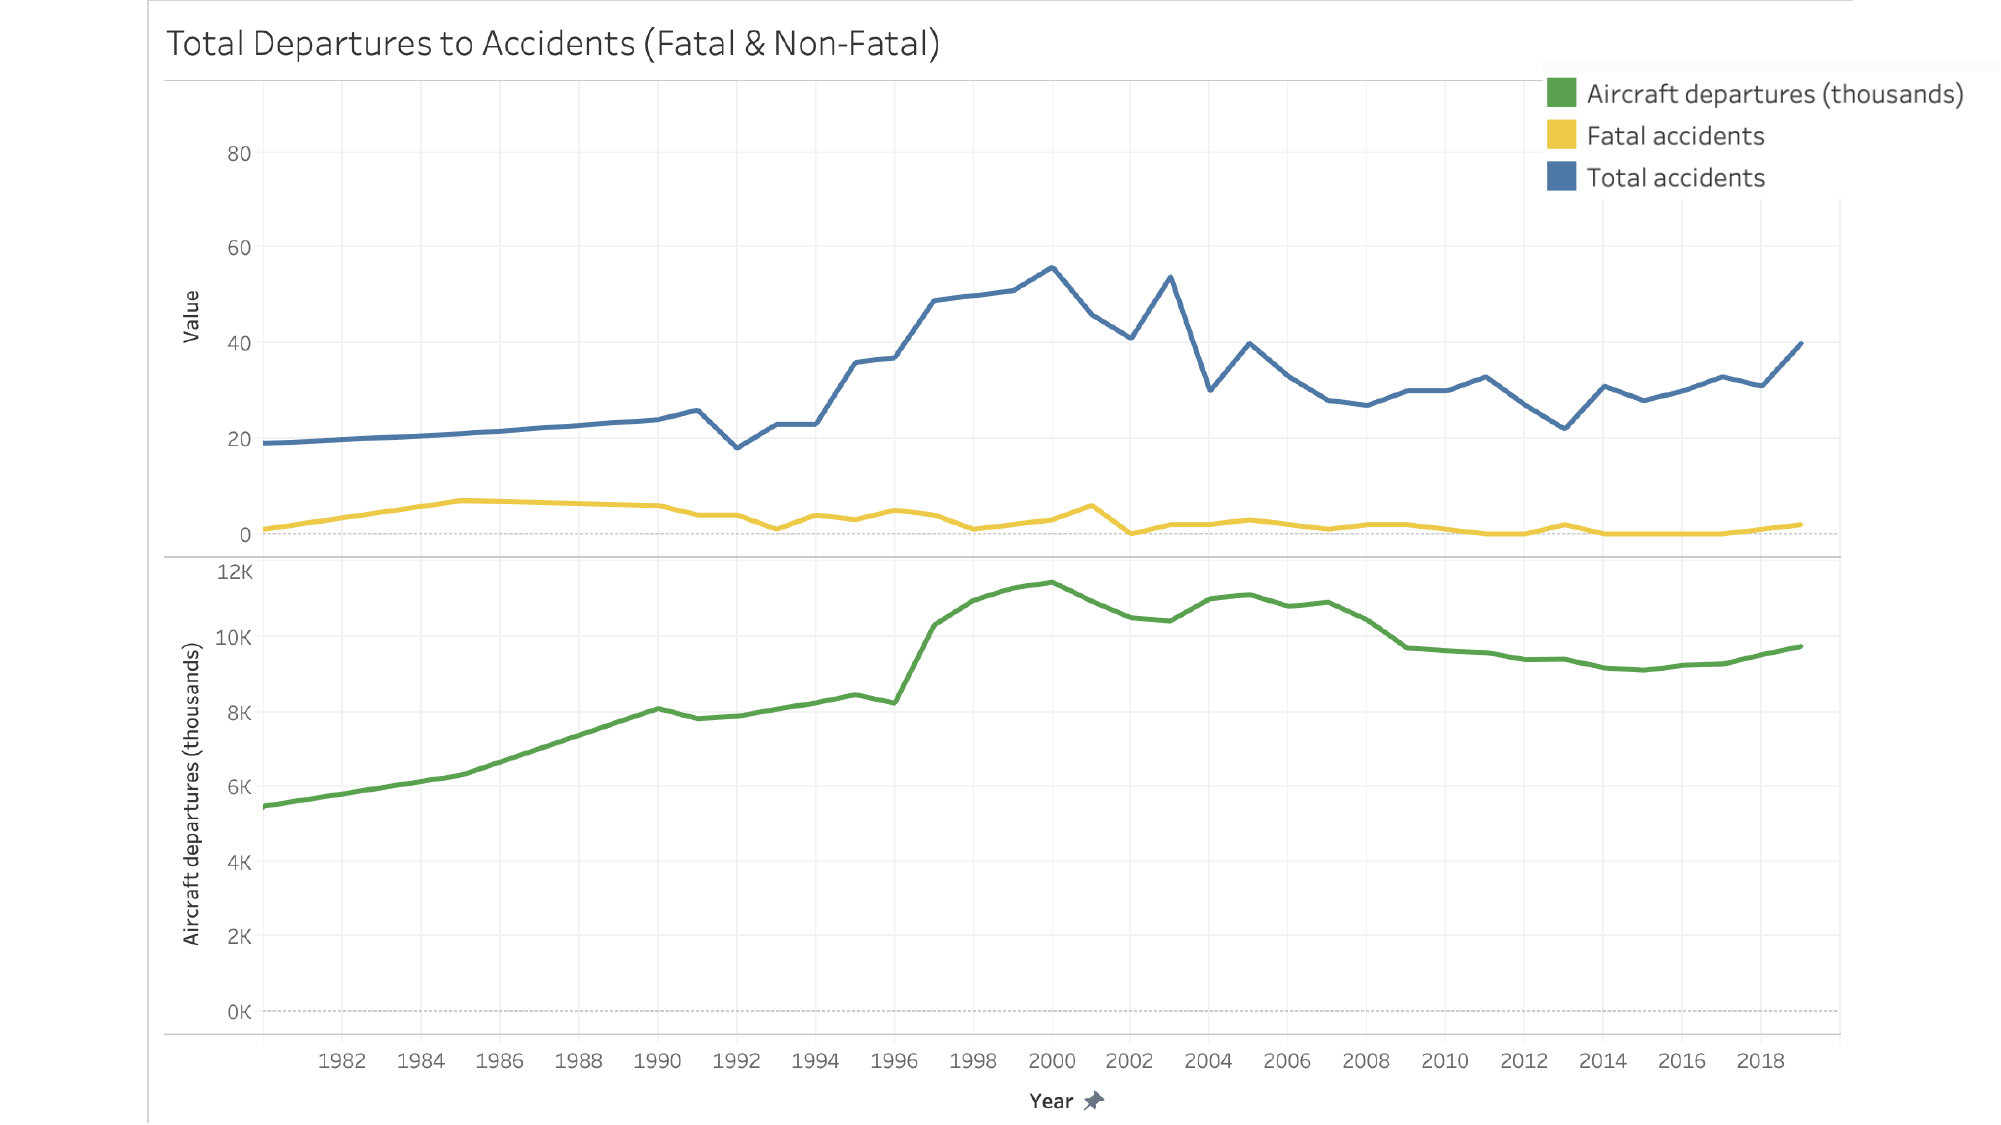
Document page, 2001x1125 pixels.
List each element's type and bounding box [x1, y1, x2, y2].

picture [1543, 61, 2000, 199]
list [147, 0, 1853, 1123]
